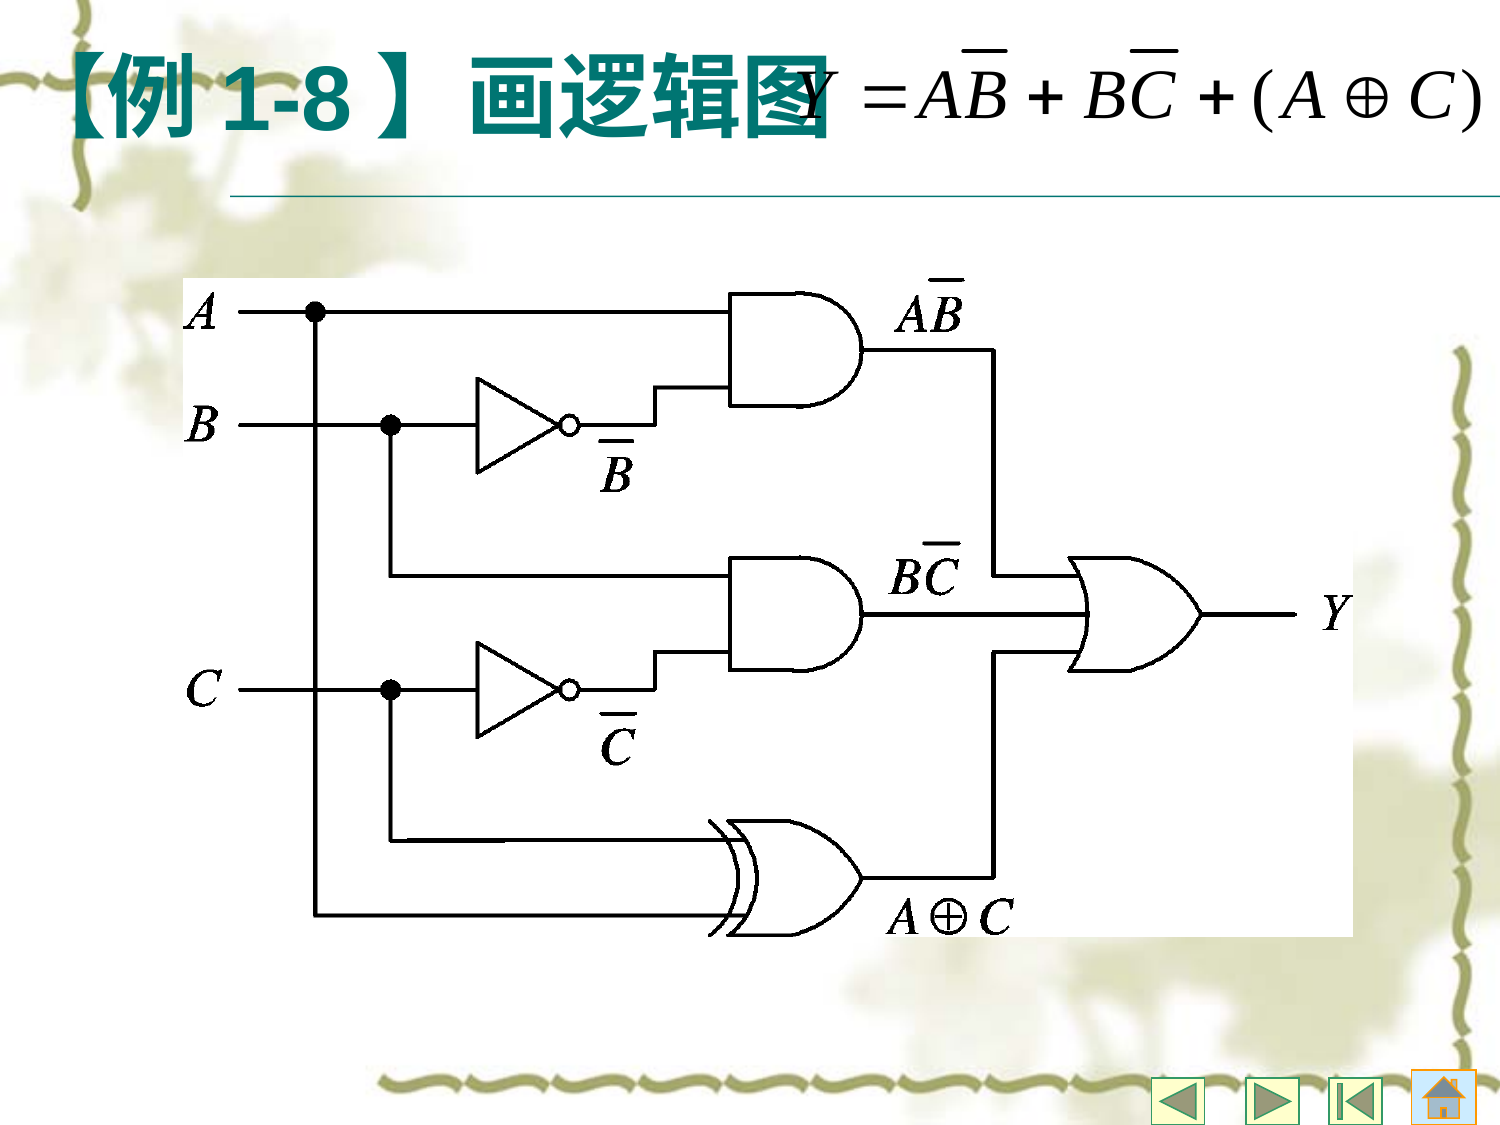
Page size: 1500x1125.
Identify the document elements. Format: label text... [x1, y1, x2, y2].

picture [0, 188, 1500, 1125]
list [785, 30, 1500, 153]
text_box [1328, 1077, 1383, 1125]
title 【例1-8】画逻辑图 [0, 0, 1500, 188]
